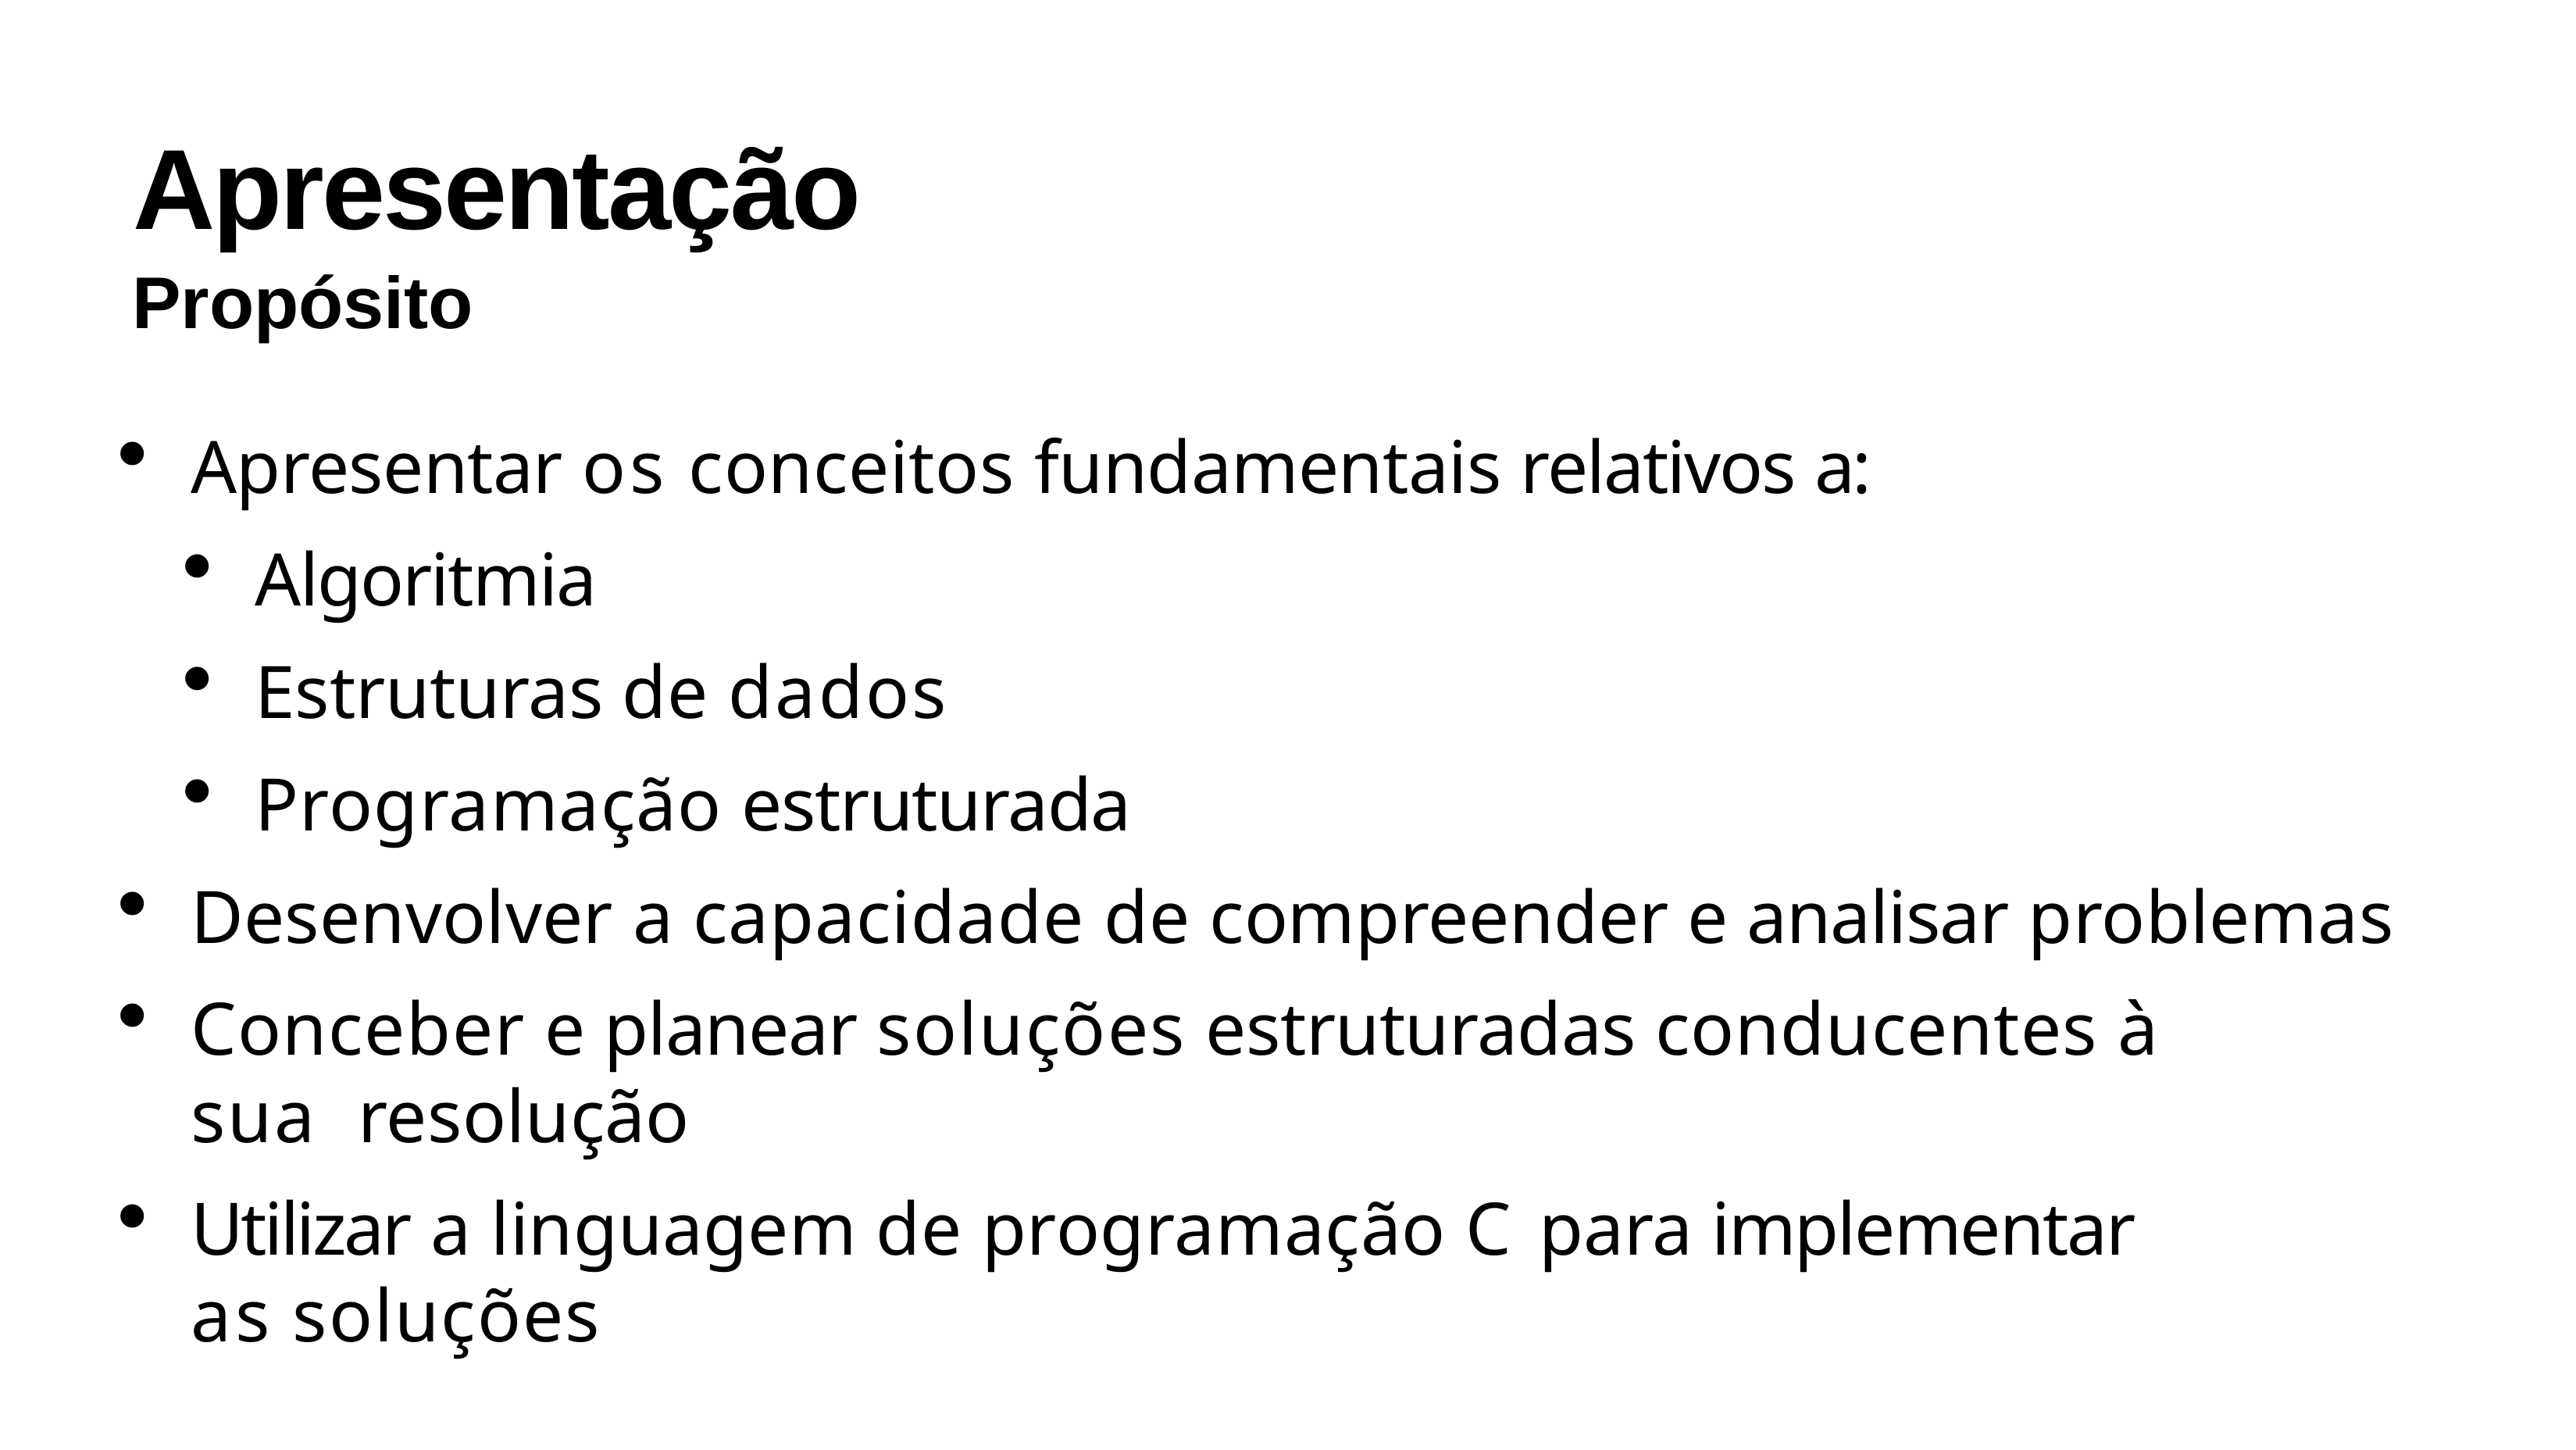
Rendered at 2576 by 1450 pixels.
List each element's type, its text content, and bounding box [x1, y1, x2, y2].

text_box Apresentar os conceitos fundamentais relativos a: Algoritmia Estruturas de dados Programação estruturada Desenvolver a capacidade de compreender e analisar problemas Conceber e planear soluções estruturadas conducentes à sua resolução Utilizar a linguagem de programação C para implementar as soluções [116, 412, 2419, 1357]
title Apresentação Propósito [130, 113, 864, 358]
